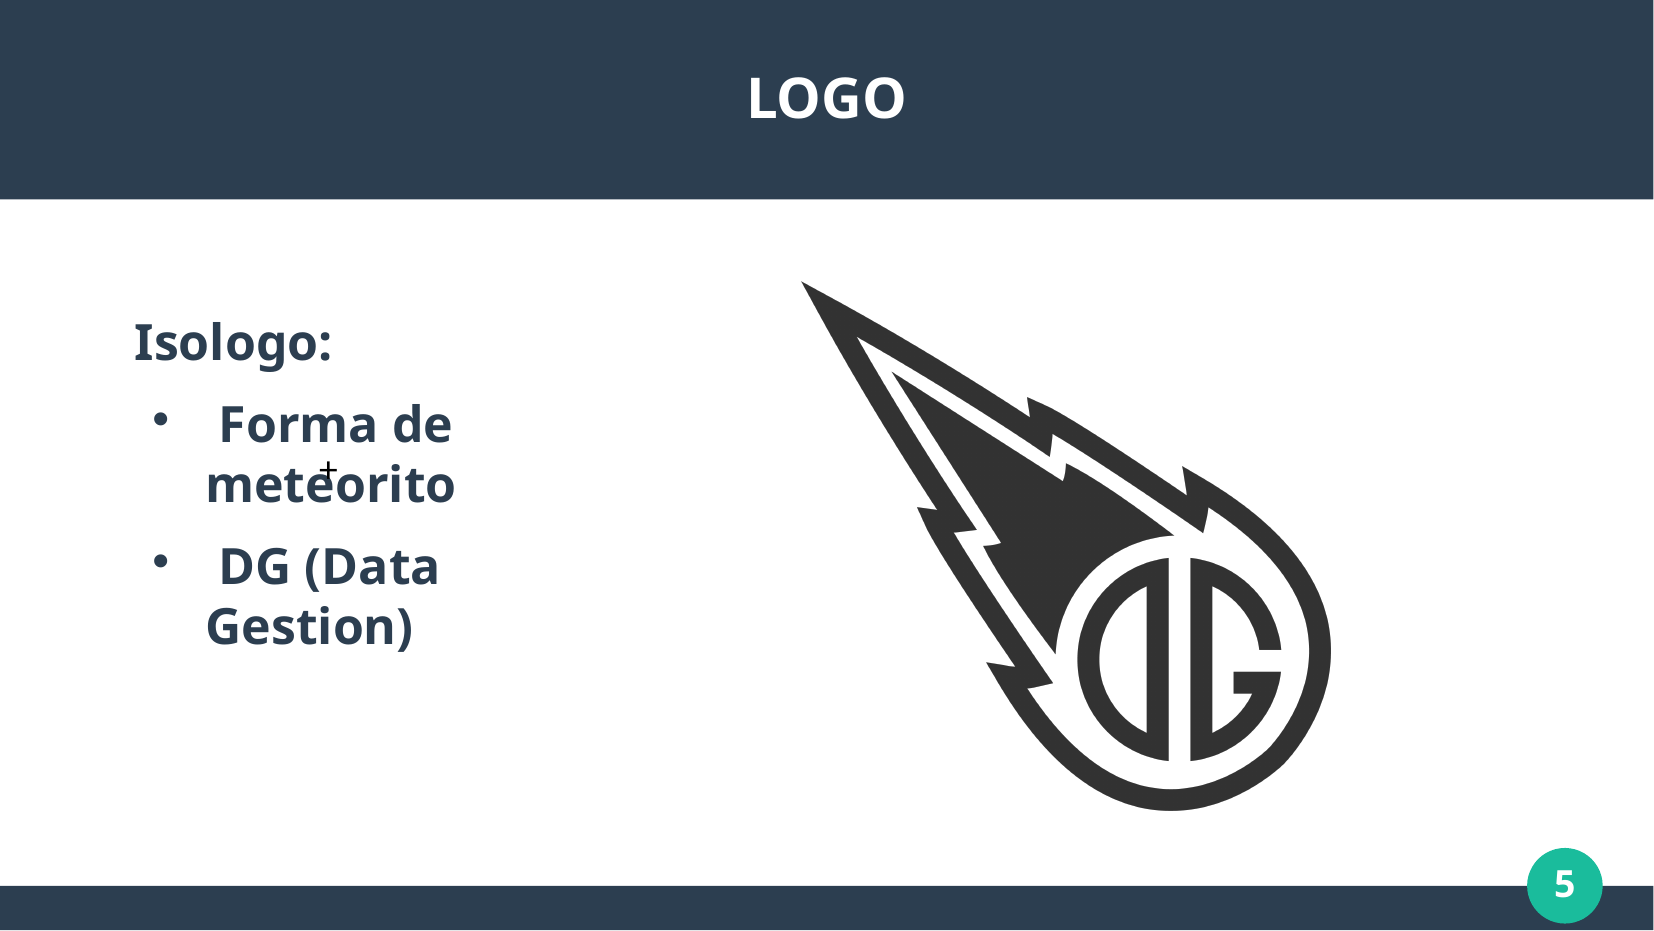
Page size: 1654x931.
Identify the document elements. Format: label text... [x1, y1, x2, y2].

text_box + [304, 437, 585, 499]
title LOGO [58, 36, 1595, 156]
picture [801, 281, 1331, 811]
list Isologo: Forma de meteorito DG (Data Gestion) [134, 309, 633, 931]
